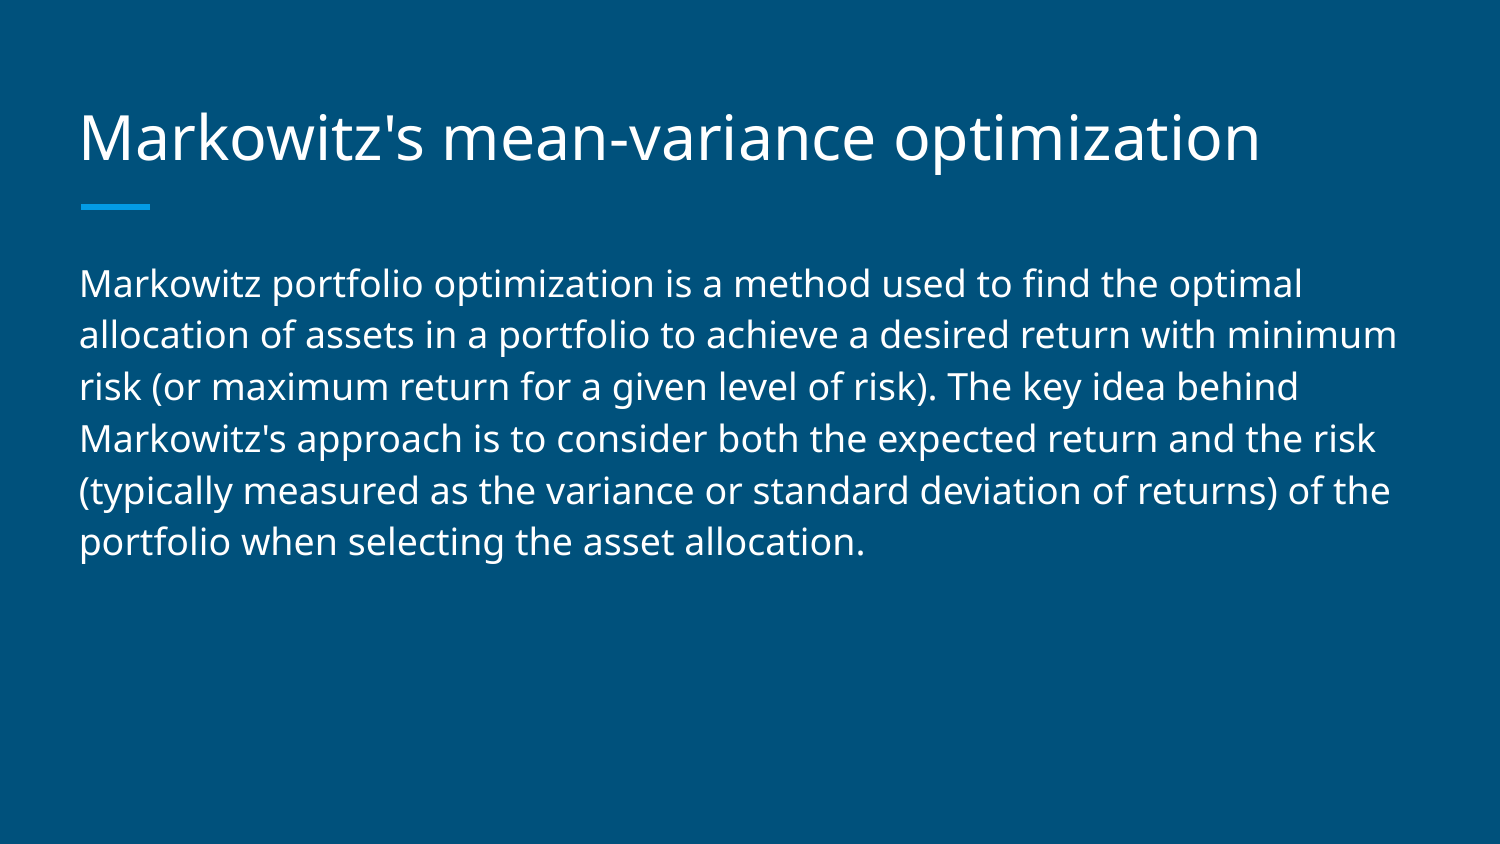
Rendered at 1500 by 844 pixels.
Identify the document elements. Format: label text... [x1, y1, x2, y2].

list Markowitz portfolio optimization is a method used to find the optimal allocation of assets in a portfolio to achieve a desired return with minimum risk (or maximum return for a given level of risk). The key idea behind Markowitz's approach is to consider both the expected return and the risk (typically measured as the variance or standard deviation of returns) of the portfolio when selecting the asset allocation. [63, 237, 1437, 750]
title Markowitz's mean-variance optimization [63, 75, 1437, 188]
